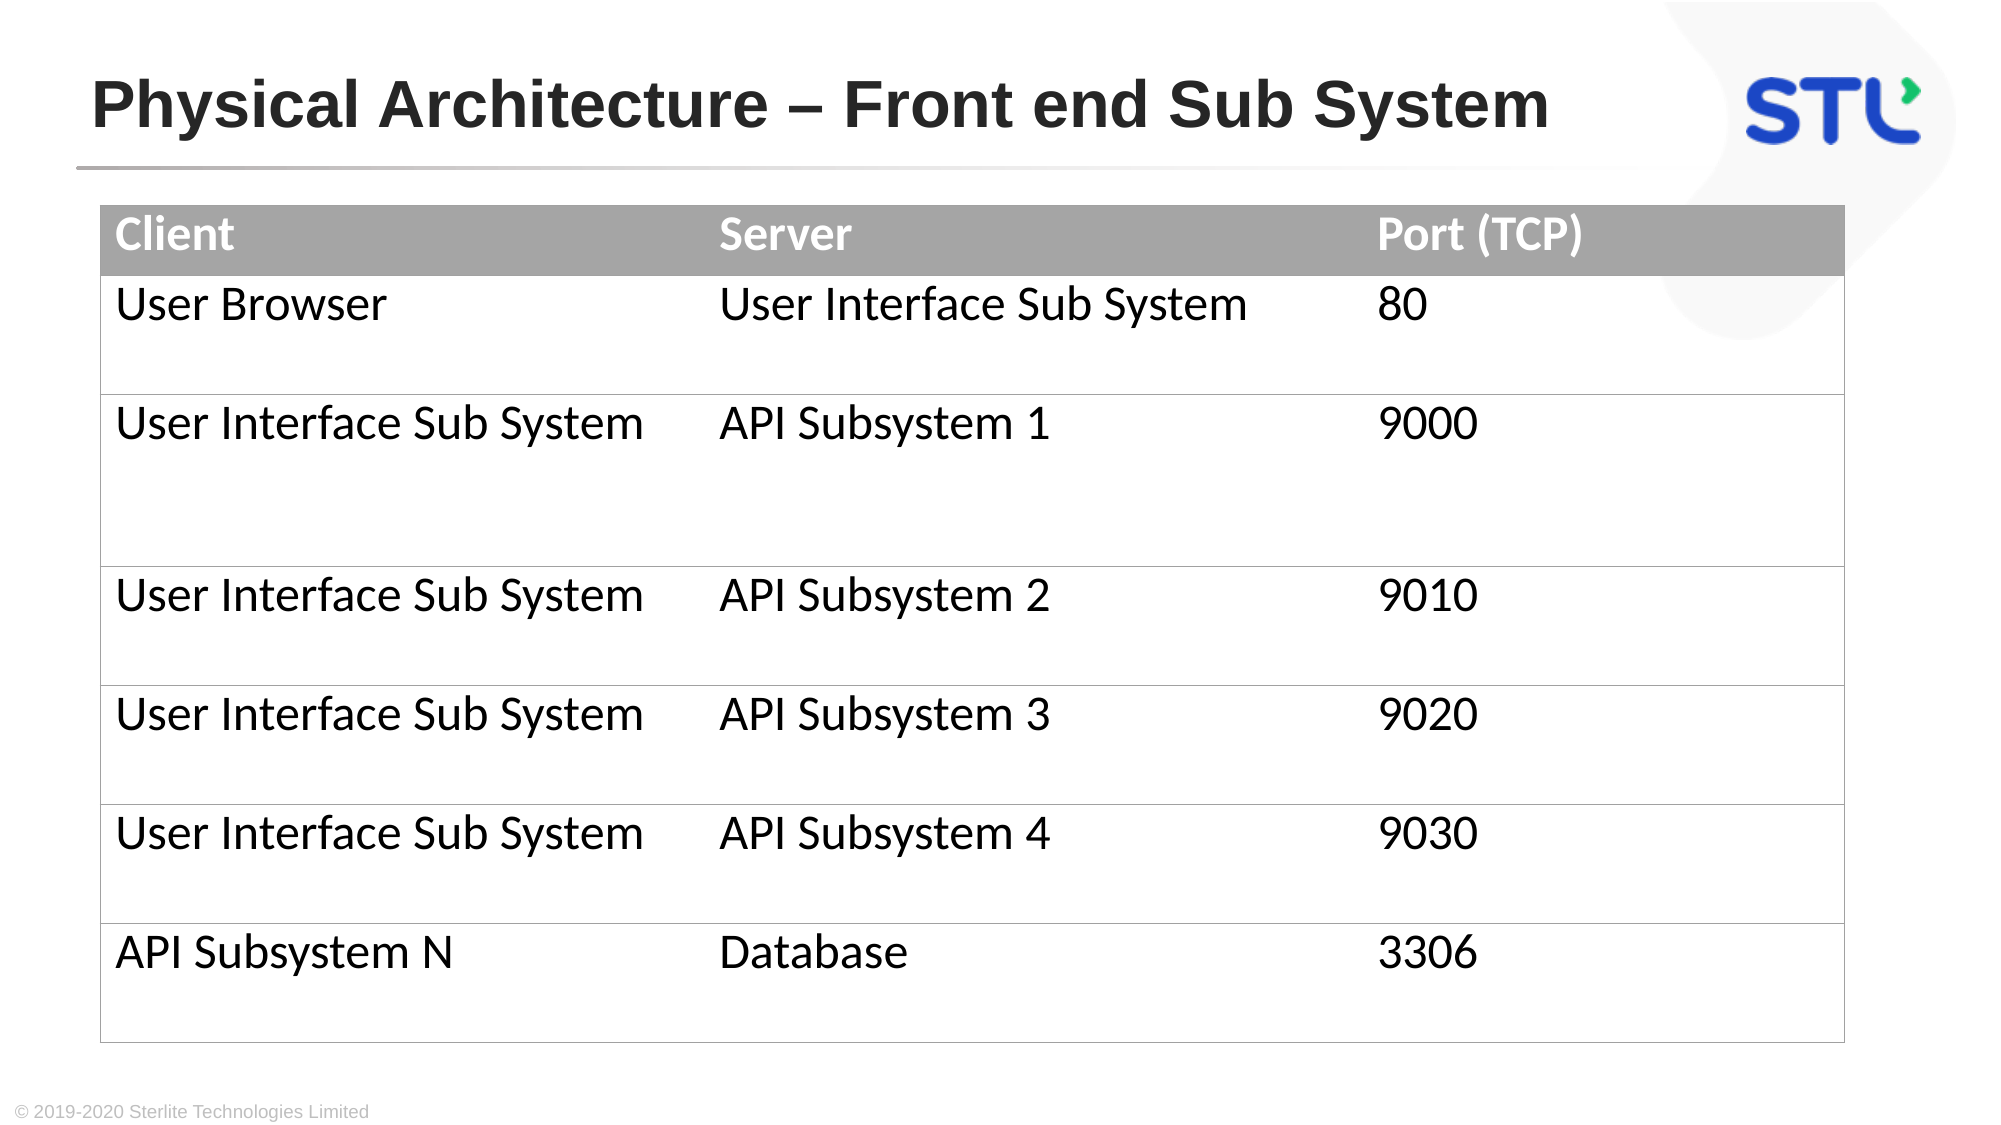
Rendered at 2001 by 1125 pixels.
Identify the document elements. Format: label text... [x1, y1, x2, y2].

table_cell API Subsystem 3 [704, 686, 1362, 804]
table_header Port (TCP) [1362, 206, 1844, 275]
table_cell User Browser [101, 276, 704, 394]
table_cell 80 [1362, 276, 1844, 394]
table_cell User Interface Sub System [101, 395, 704, 566]
title Physical Architecture – Front end Sub System [76, 35, 1686, 167]
table_cell User Interface Sub System [101, 805, 704, 923]
table_cell 9000 [1362, 395, 1844, 566]
text_box [76, 170, 1821, 511]
table_cell API Subsystem N [101, 924, 704, 1042]
table_cell User Interface Sub System [704, 276, 1362, 394]
table_cell Database [704, 924, 1362, 1042]
table_cell User Interface Sub System [101, 686, 704, 804]
table_cell 9020 [1362, 686, 1844, 804]
table_cell 3306 [1362, 924, 1844, 1042]
table_cell 9010 [1362, 567, 1844, 685]
table_header Client [101, 206, 704, 275]
picture [1746, 77, 1921, 145]
table_header Server [704, 206, 1362, 275]
table_cell API Subsystem 1 [704, 395, 1362, 566]
table_cell API Subsystem 2 [704, 567, 1362, 685]
footer © 2019-2020 Sterlite Technologies Limited [0, 1083, 455, 1125]
table_cell User Interface Sub System [101, 567, 704, 685]
table_cell API Subsystem 4 [704, 805, 1362, 923]
table_cell 9030 [1362, 805, 1844, 923]
